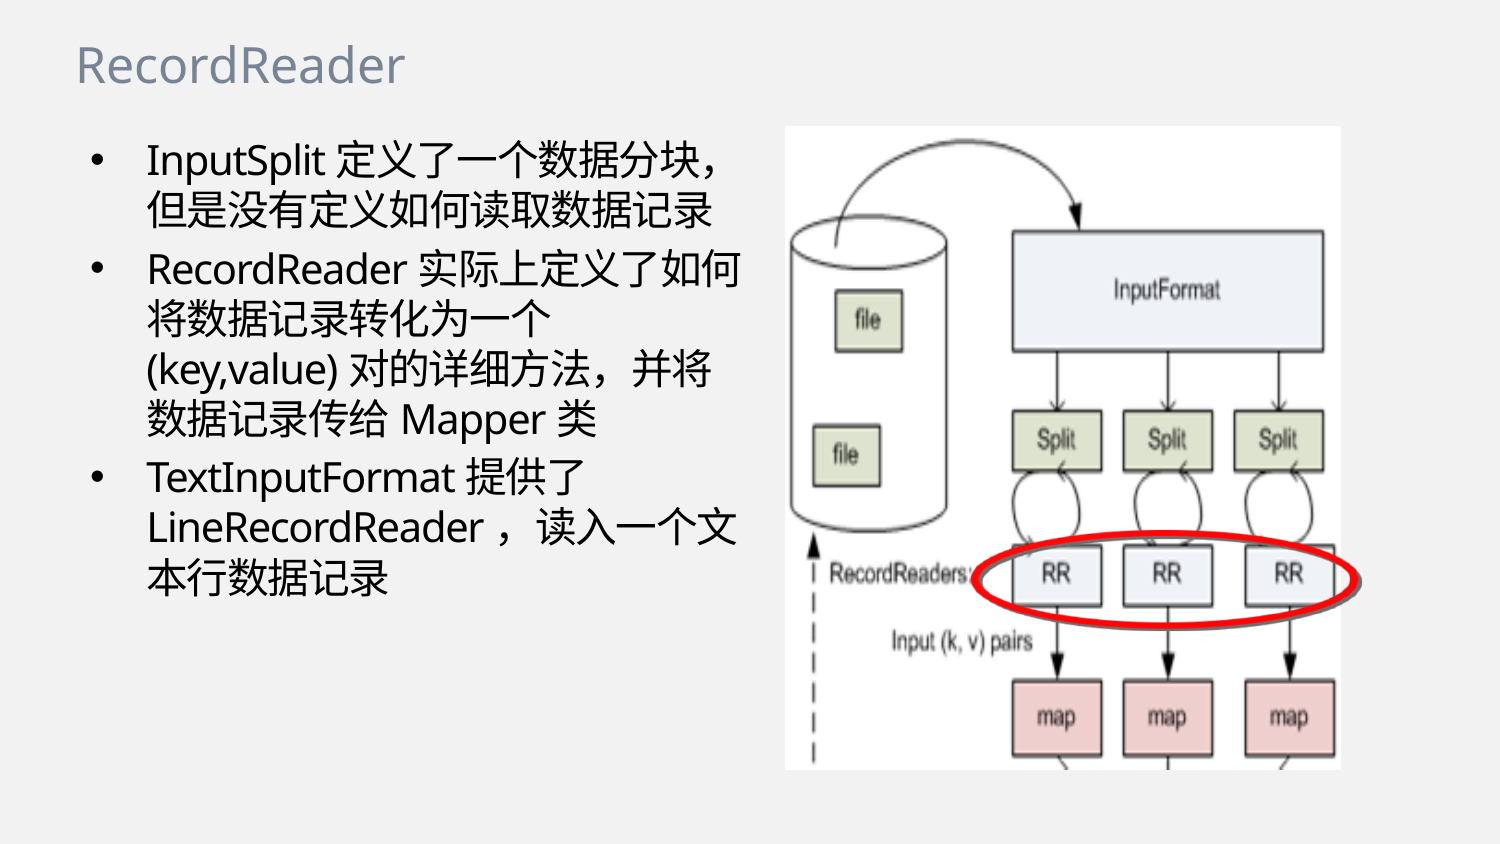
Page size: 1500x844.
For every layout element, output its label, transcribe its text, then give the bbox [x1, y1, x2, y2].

picture [785, 126, 1364, 770]
list InputSplit定义了一个数据分块，但是没有定义如何读取数据记录 RecordReader实际上定义了如何将数据记录转化为一个(key,value)对的详细方法，并将数据记录传给Mapper类 TextInputFormat提供了LineRecordReader，读入一个文本行数据记录 [75, 126, 762, 770]
text_box RecordReader [75, 32, 573, 95]
